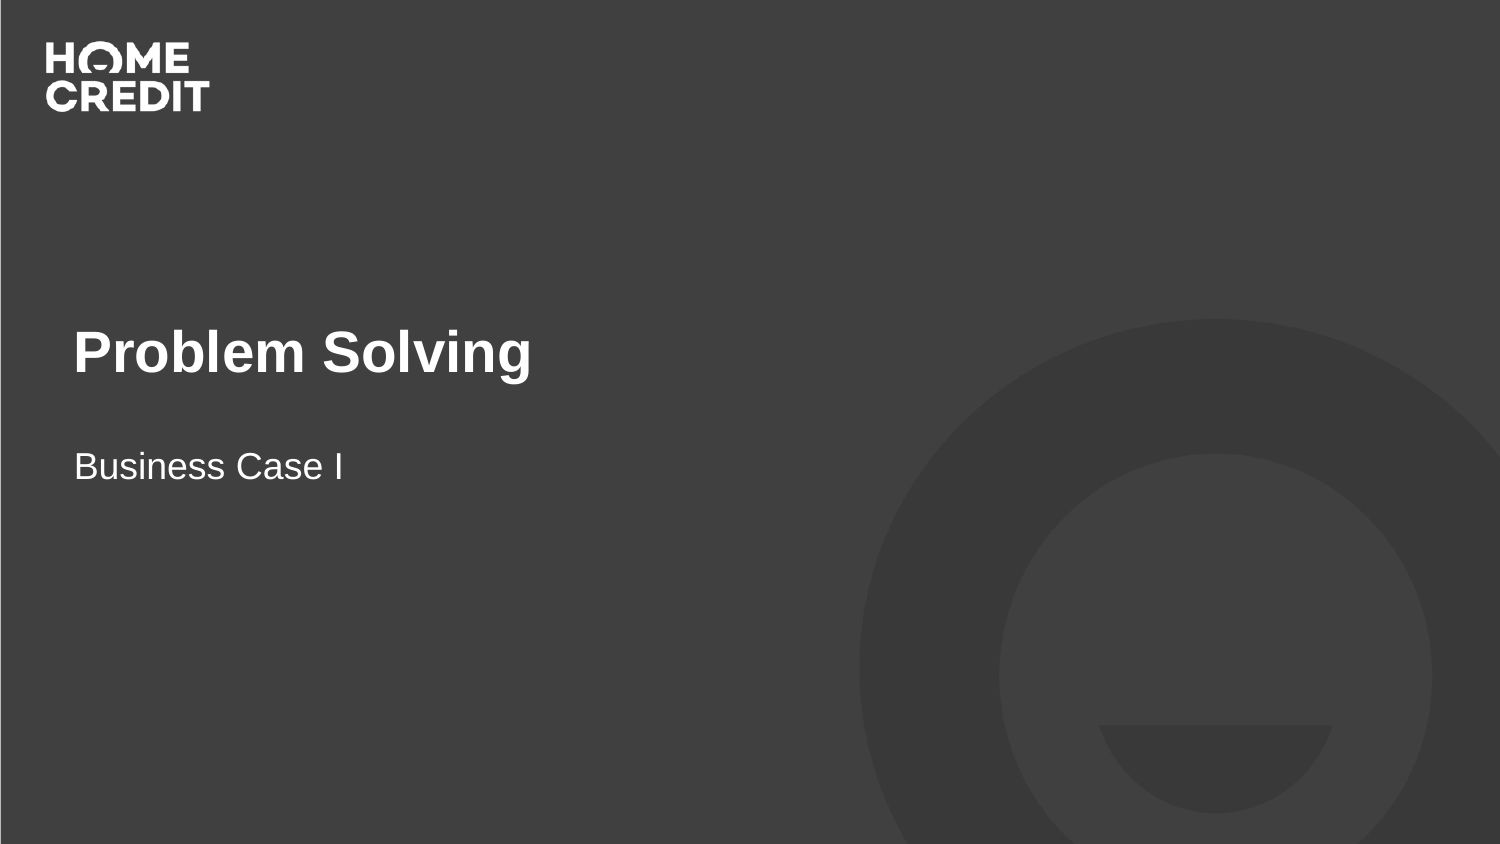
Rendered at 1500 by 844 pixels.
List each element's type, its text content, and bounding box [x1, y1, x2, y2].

picture [0, 0, 1500, 844]
title Problem Solving [58, 306, 1430, 413]
subtitle Business Case I [58, 434, 1430, 520]
